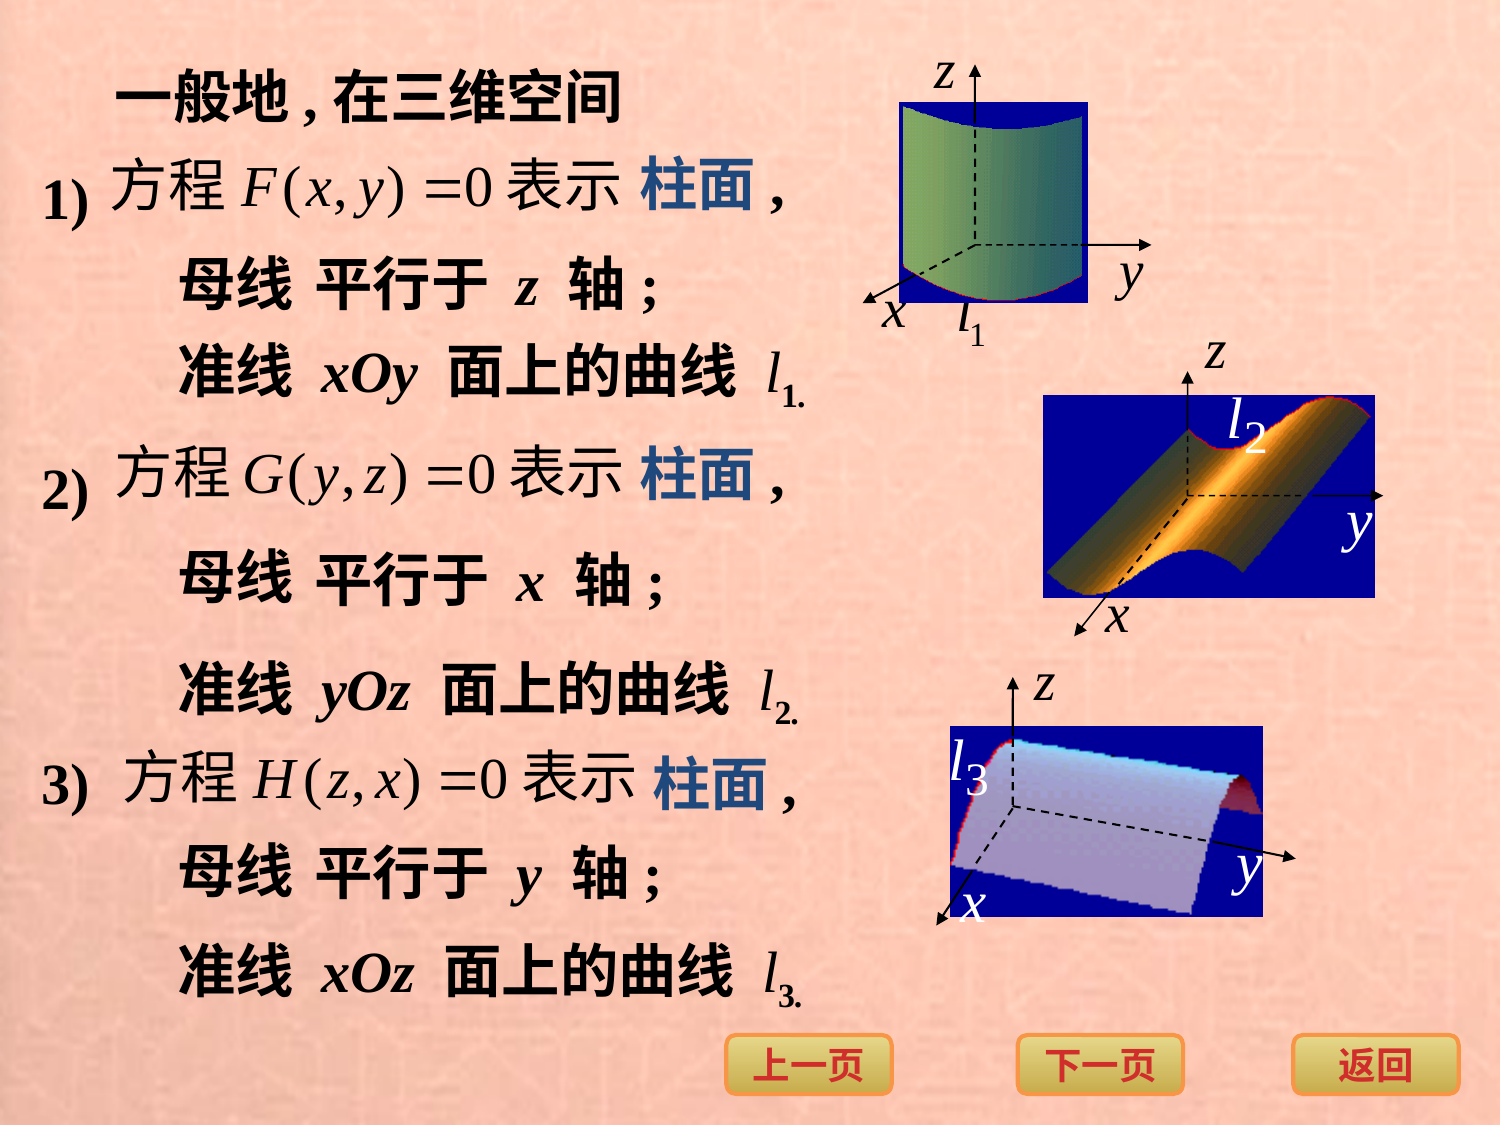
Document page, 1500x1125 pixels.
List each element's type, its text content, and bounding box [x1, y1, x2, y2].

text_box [1043, 338, 1384, 652]
text_box 准线 xOy 面上的曲线 l1. [162, 326, 863, 422]
text_box 柱面, [637, 739, 838, 825]
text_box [862, 58, 1152, 353]
text_box 准线 yOz 面上的曲线 l2. [162, 644, 838, 739]
text_box 1) [26, 133, 105, 239]
text_box 柱面, [624, 429, 825, 514]
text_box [120, 746, 642, 818]
text_box 母线 [162, 533, 375, 618]
text_box 平行于 x 轴; [299, 535, 663, 621]
picture [0, 0, 1500, 1125]
text_box 柱面, [624, 139, 825, 225]
text_box 准线 xOz 面上的曲线 l3. [162, 926, 825, 1022]
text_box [107, 154, 628, 225]
text_box 平行于 y 轴; [300, 829, 713, 914]
text_box 2) [26, 422, 105, 529]
text_box 母线 [162, 239, 375, 325]
text_box 一般地,在三维空间 [99, 51, 750, 140]
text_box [113, 441, 631, 512]
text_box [942, 670, 1297, 930]
text_box 母线 [162, 827, 375, 912]
text_box 平行于 z 轴; [375, 239, 663, 325]
text_box 3) [26, 718, 105, 824]
